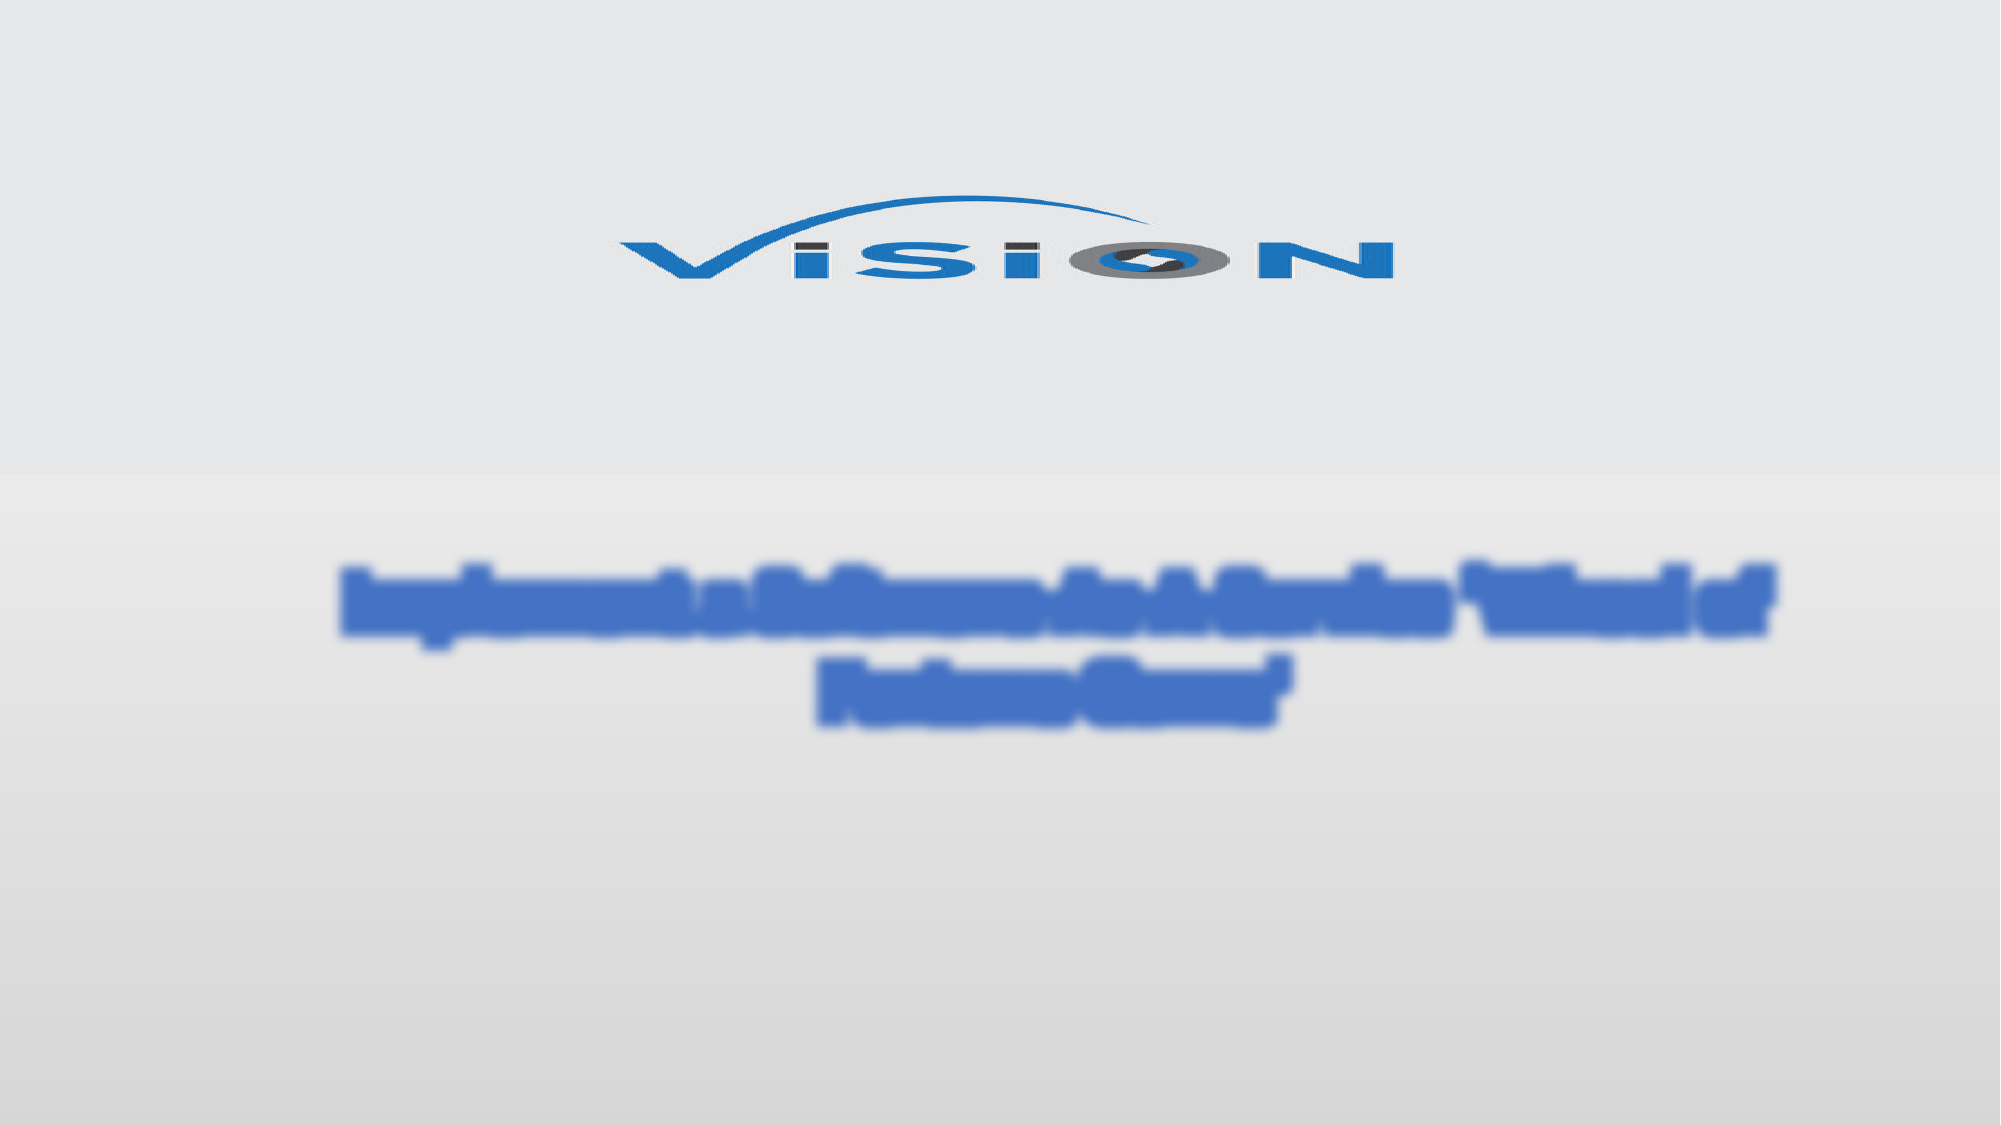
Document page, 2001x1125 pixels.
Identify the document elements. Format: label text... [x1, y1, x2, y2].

picture [0, 0, 2000, 475]
text_box Implement a Software-As-A-Service ‘Wheel of Fortune Game’ [289, 543, 1821, 738]
